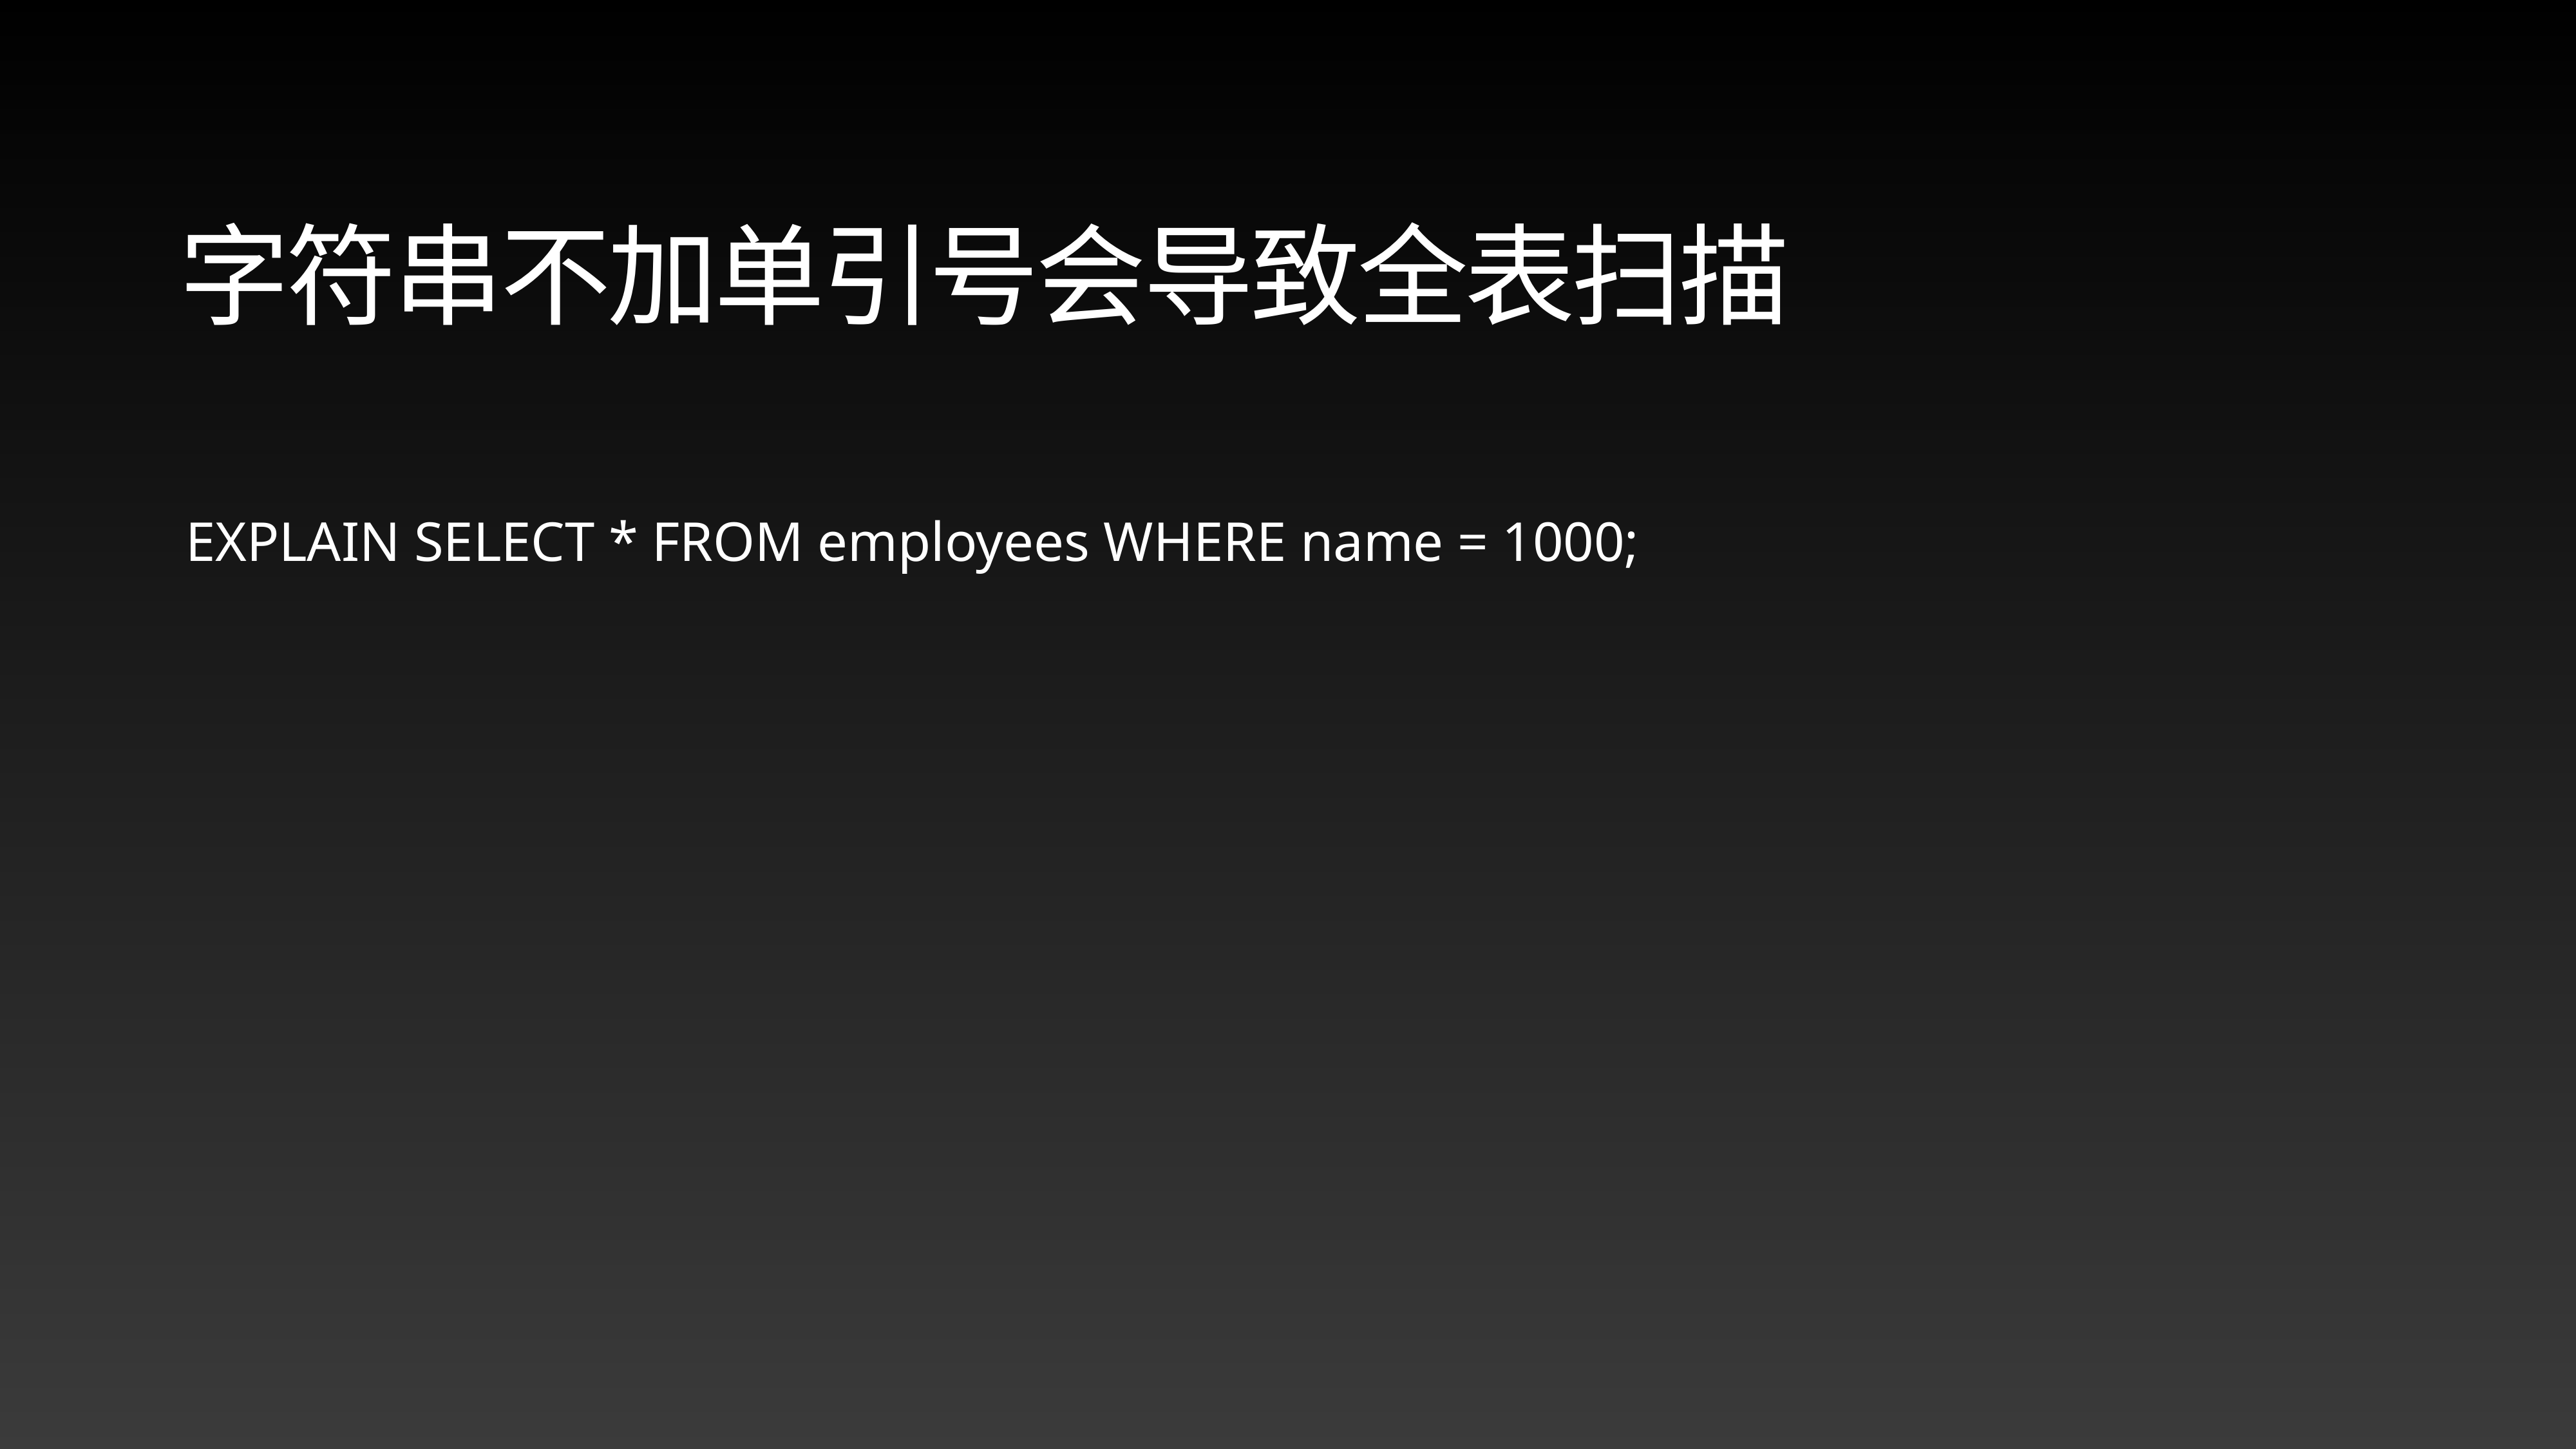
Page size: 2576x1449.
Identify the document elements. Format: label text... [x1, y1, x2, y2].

title 字符串不加单引号会导致全表扫描 [173, 178, 2482, 344]
text_box EXPLAIN SELECT * FROM employees WHERE name = 1000; [180, 502, 2476, 578]
